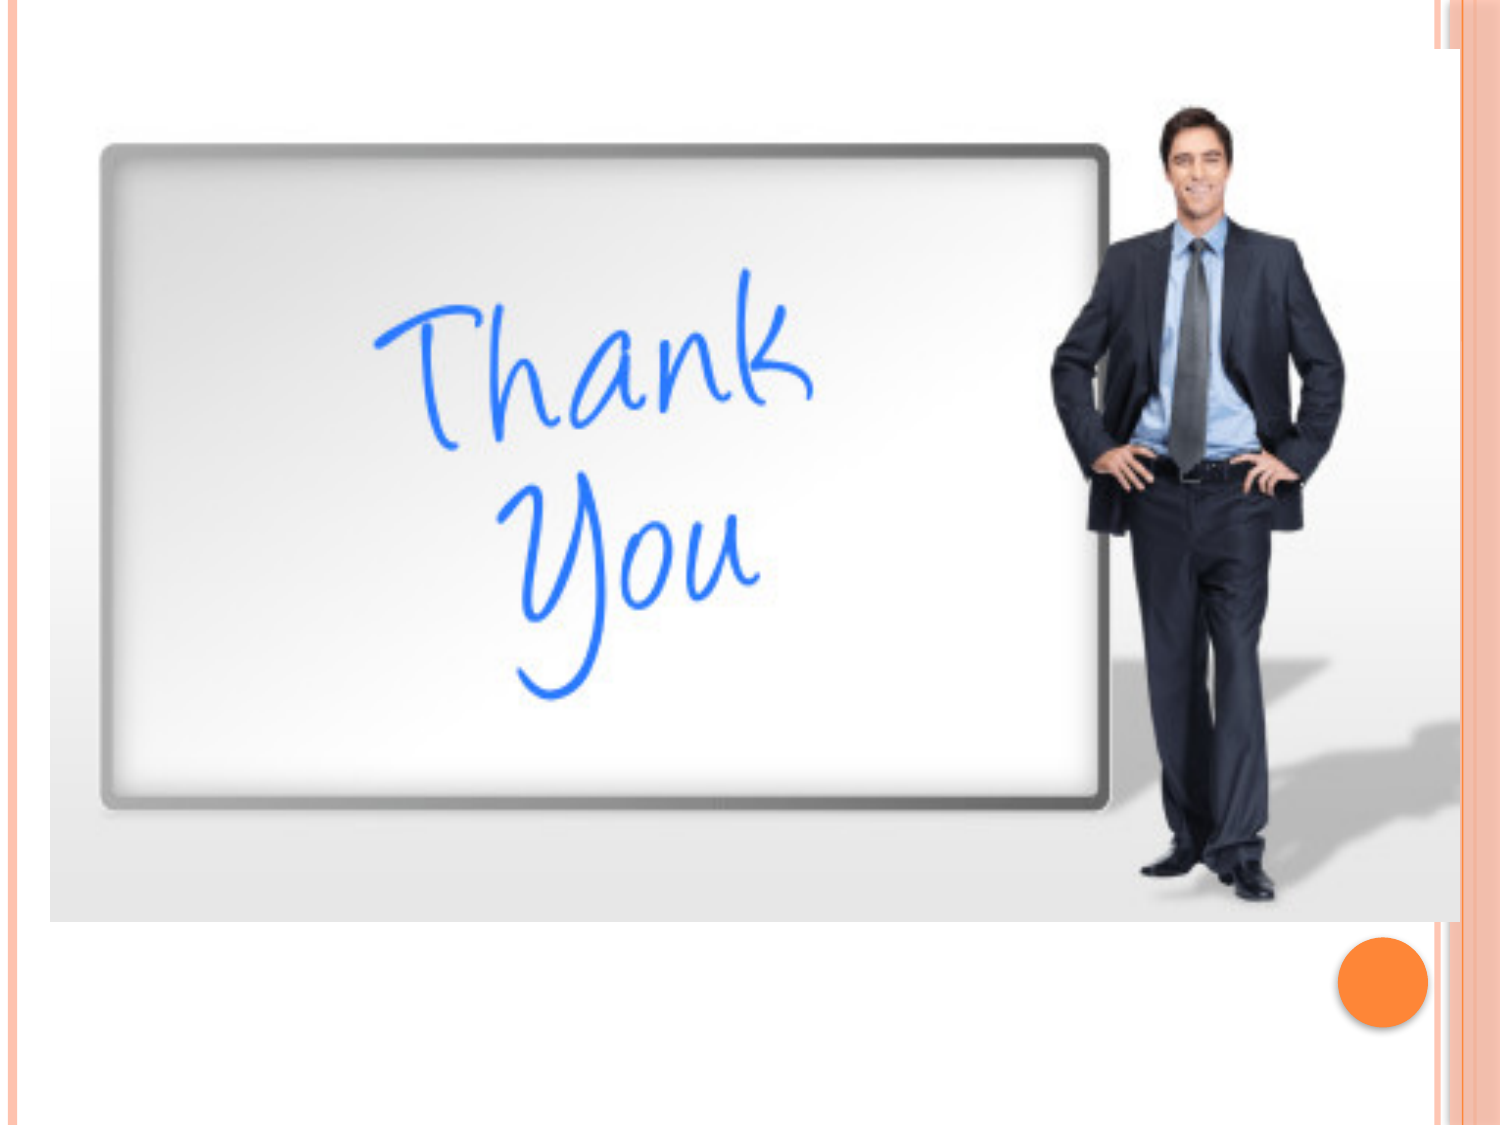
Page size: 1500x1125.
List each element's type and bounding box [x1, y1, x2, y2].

picture [49, 49, 1460, 923]
